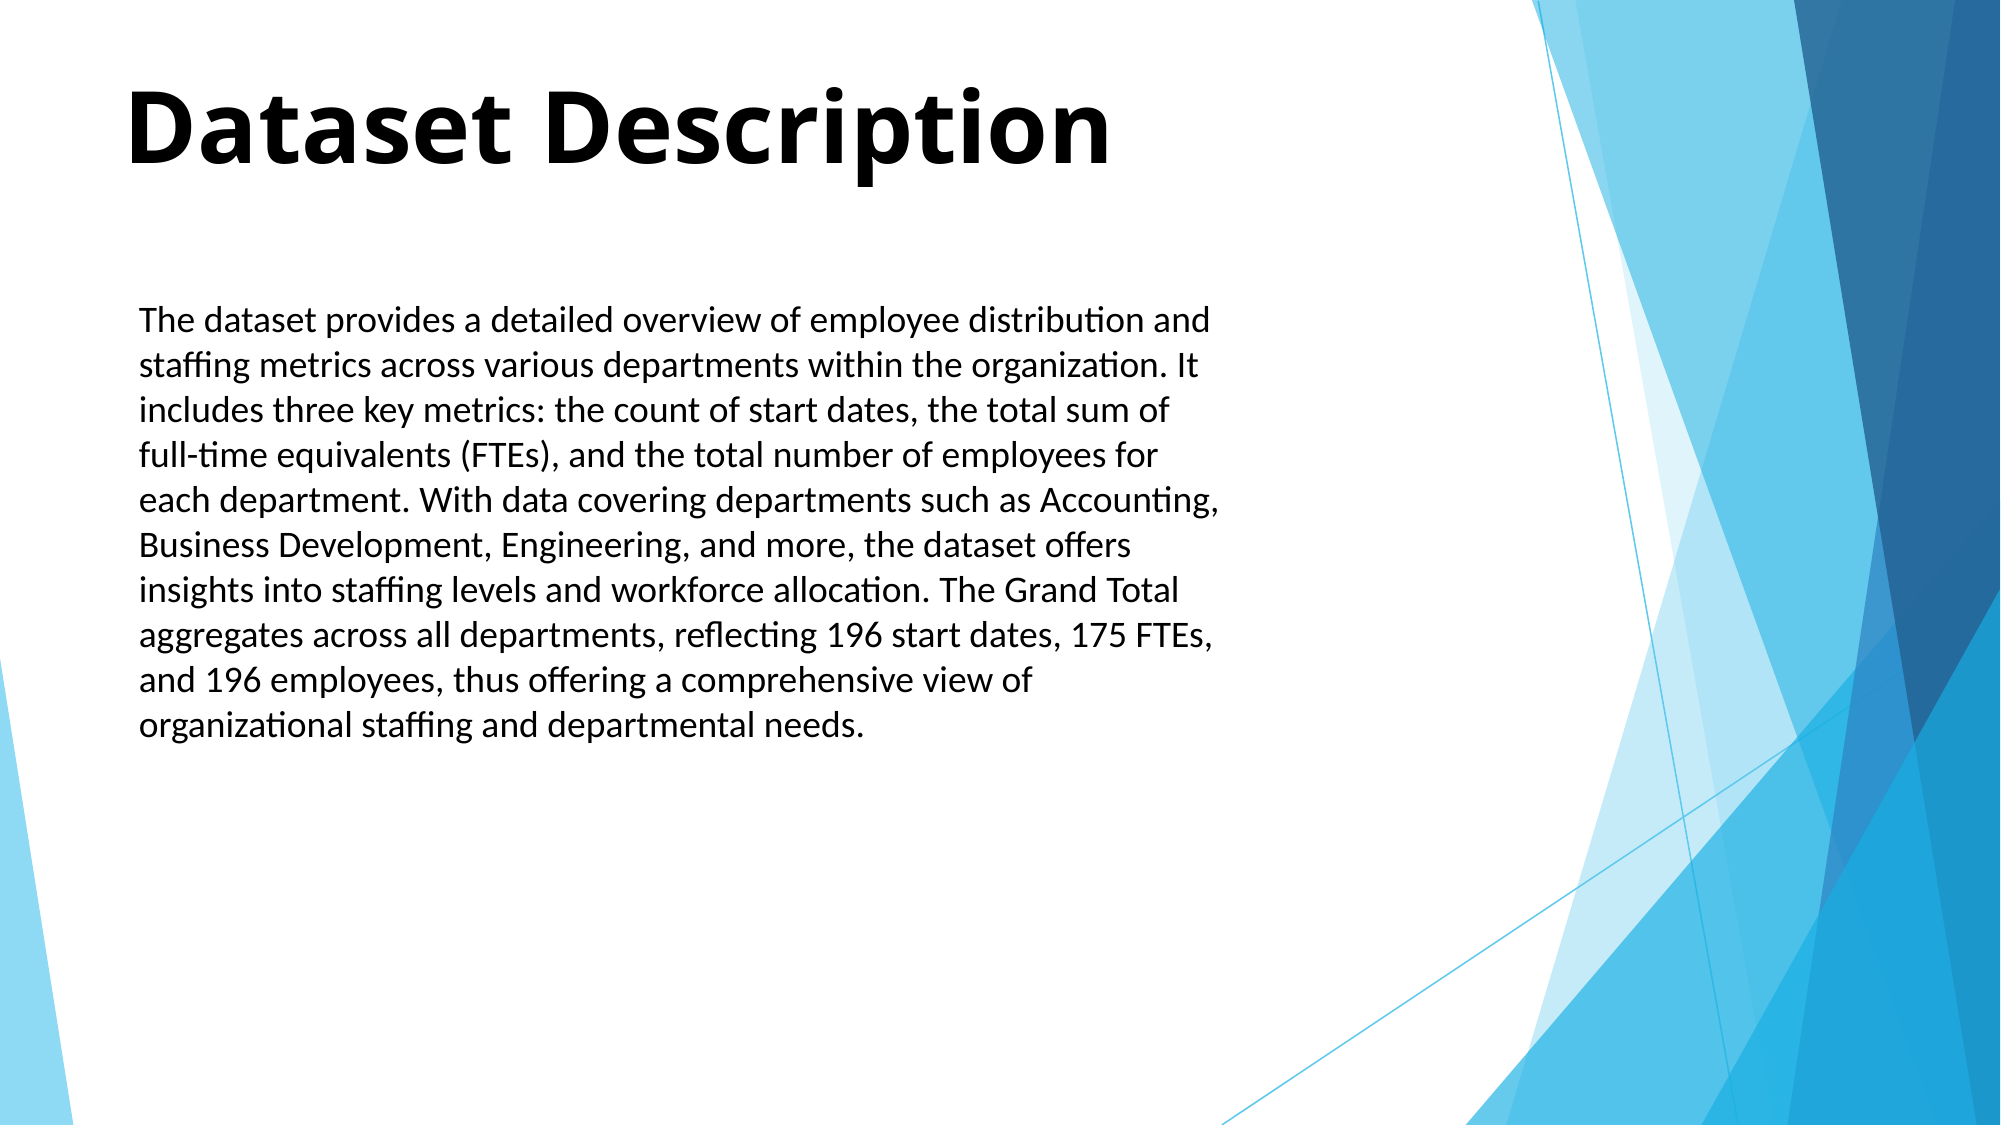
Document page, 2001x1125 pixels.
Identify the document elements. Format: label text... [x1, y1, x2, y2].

title Dataset Description [123, 63, 1877, 188]
text_box The dataset provides a detailed overview of employee distribution and staffing metrics across various departments within the organization. It includes three key metrics: the count of start dates, the total sum of full-time equivalents (FTEs), and the total number of employees for each department. With data covering departments such as Accounting, Business Development, Engineering, and more, the dataset offers insights into staffing levels and workforce allocation. The Grand Total aggregates across all departments, reflecting 196 start dates, 175 FTEs, and 196 employees, thus offering a comprehensive view of organizational staffing and departmental needs. [123, 287, 1245, 753]
